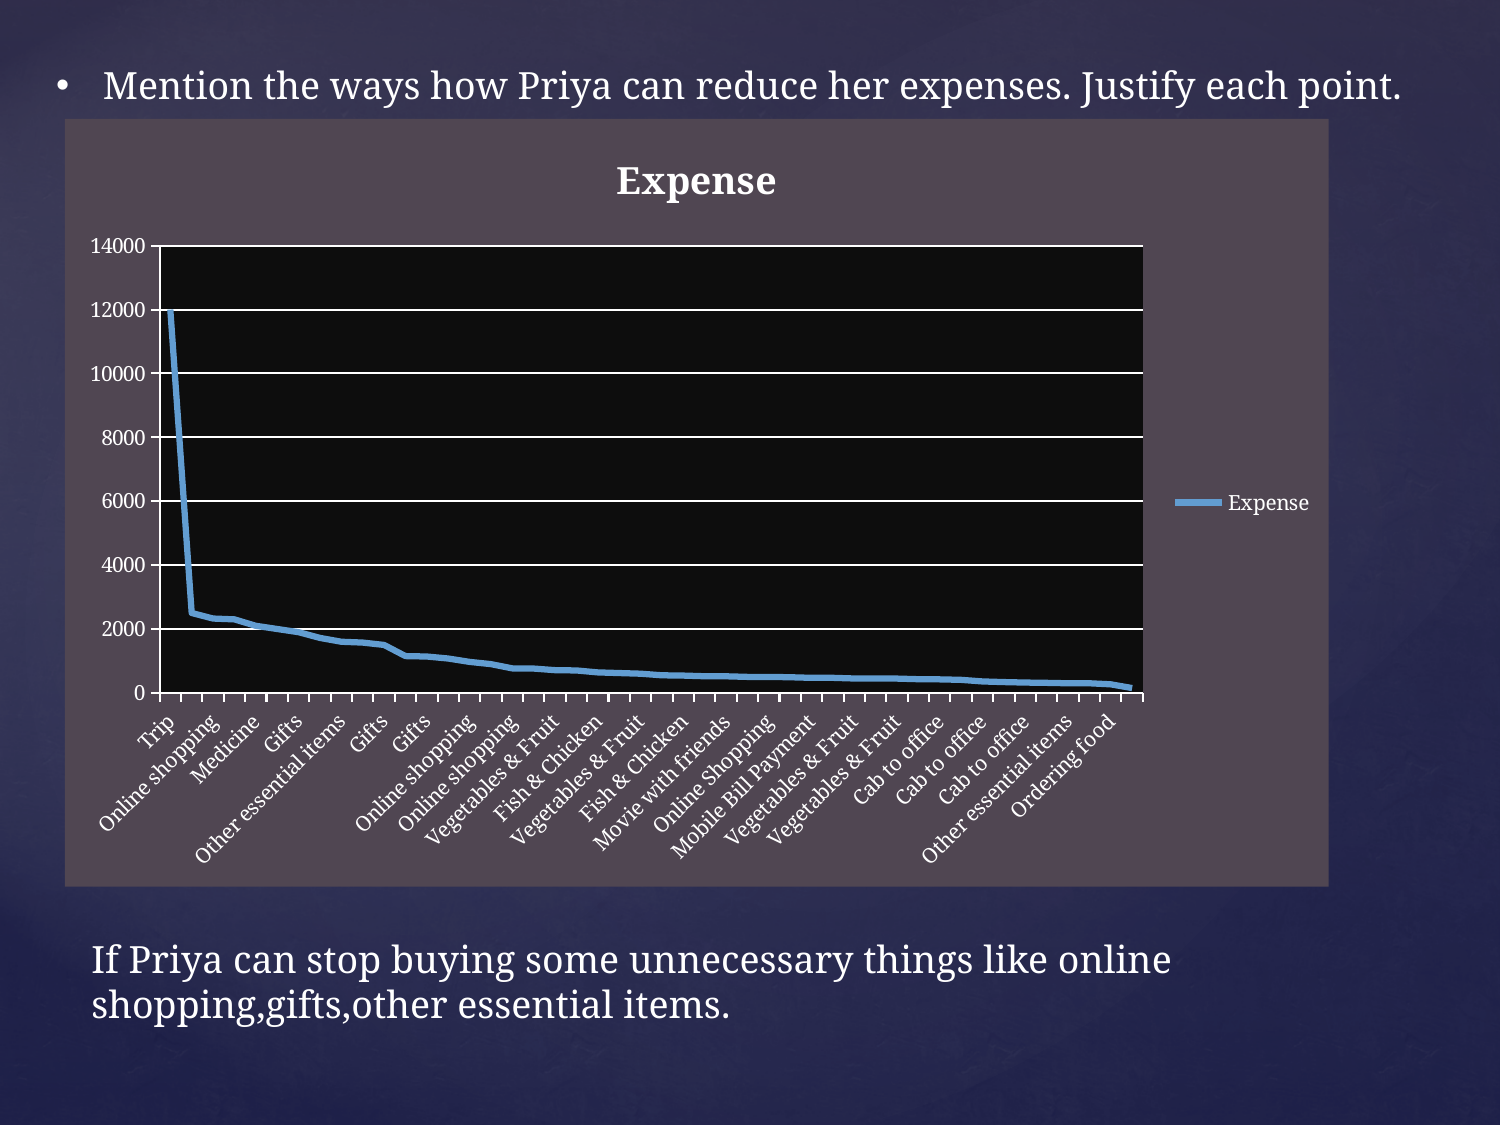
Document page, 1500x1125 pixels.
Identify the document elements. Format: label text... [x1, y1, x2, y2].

text_box If Priya can stop buying some unnecessary things like online shopping,gifts,other essential items. [76, 928, 1400, 1034]
chart [64, 118, 1330, 888]
text_box Mention the ways how Priya can reduce her expenses. Justify each point. [41, 54, 1436, 115]
